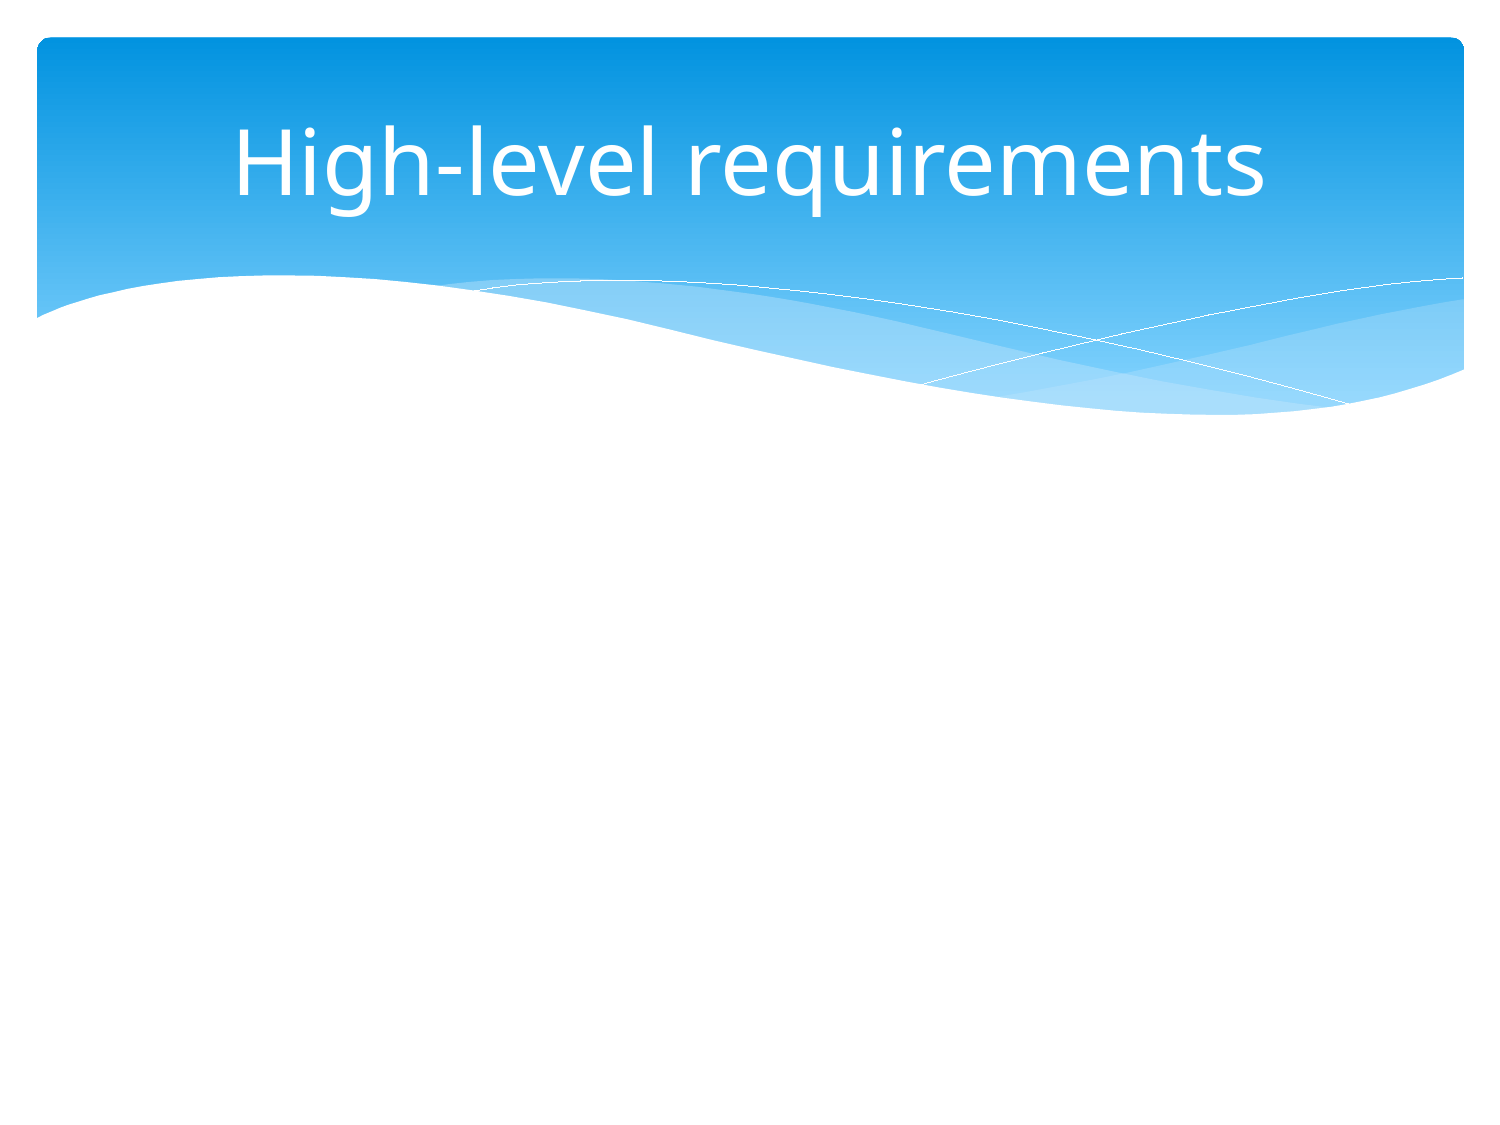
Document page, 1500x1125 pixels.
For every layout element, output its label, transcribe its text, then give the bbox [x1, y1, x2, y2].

title High-level requirements [75, 55, 1425, 261]
